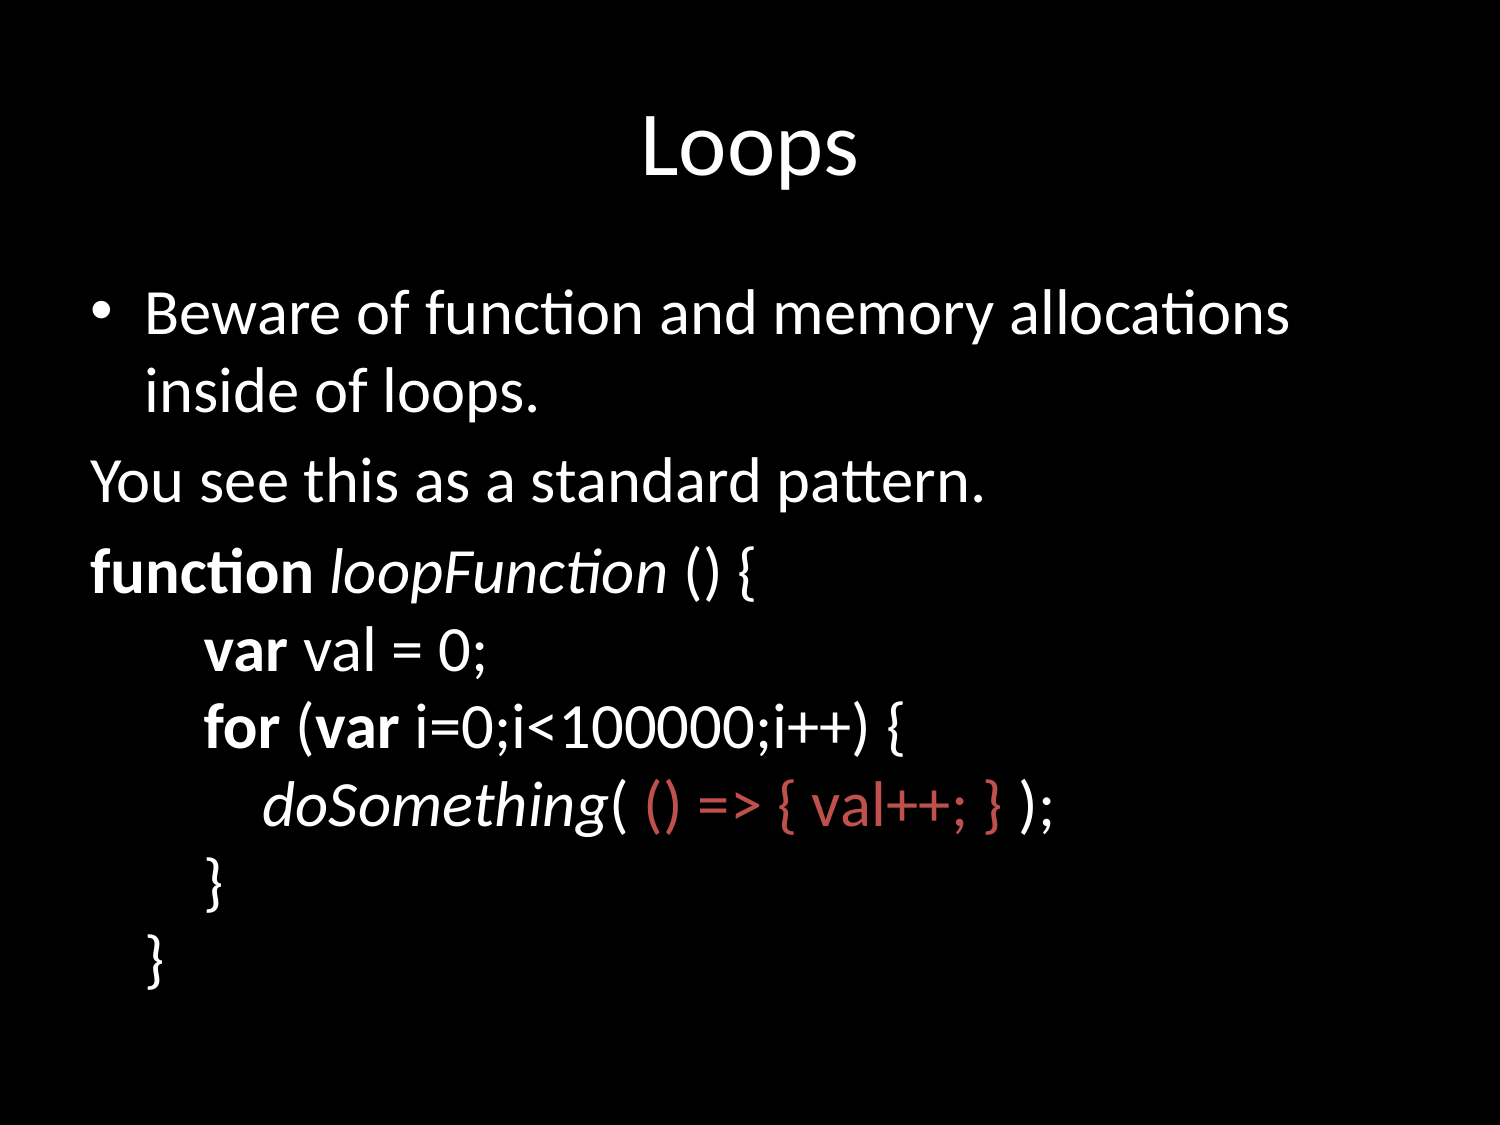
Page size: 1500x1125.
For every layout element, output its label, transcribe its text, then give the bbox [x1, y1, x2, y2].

list Beware of function and memory allocations inside of loops. You see this as a standard pattern. function loopFunction () { var val = 0; for (var i=0;i<100000;i++) { doSomething( () => { val++; } ); } } [75, 262, 1425, 1005]
title Loops [75, 45, 1425, 233]
